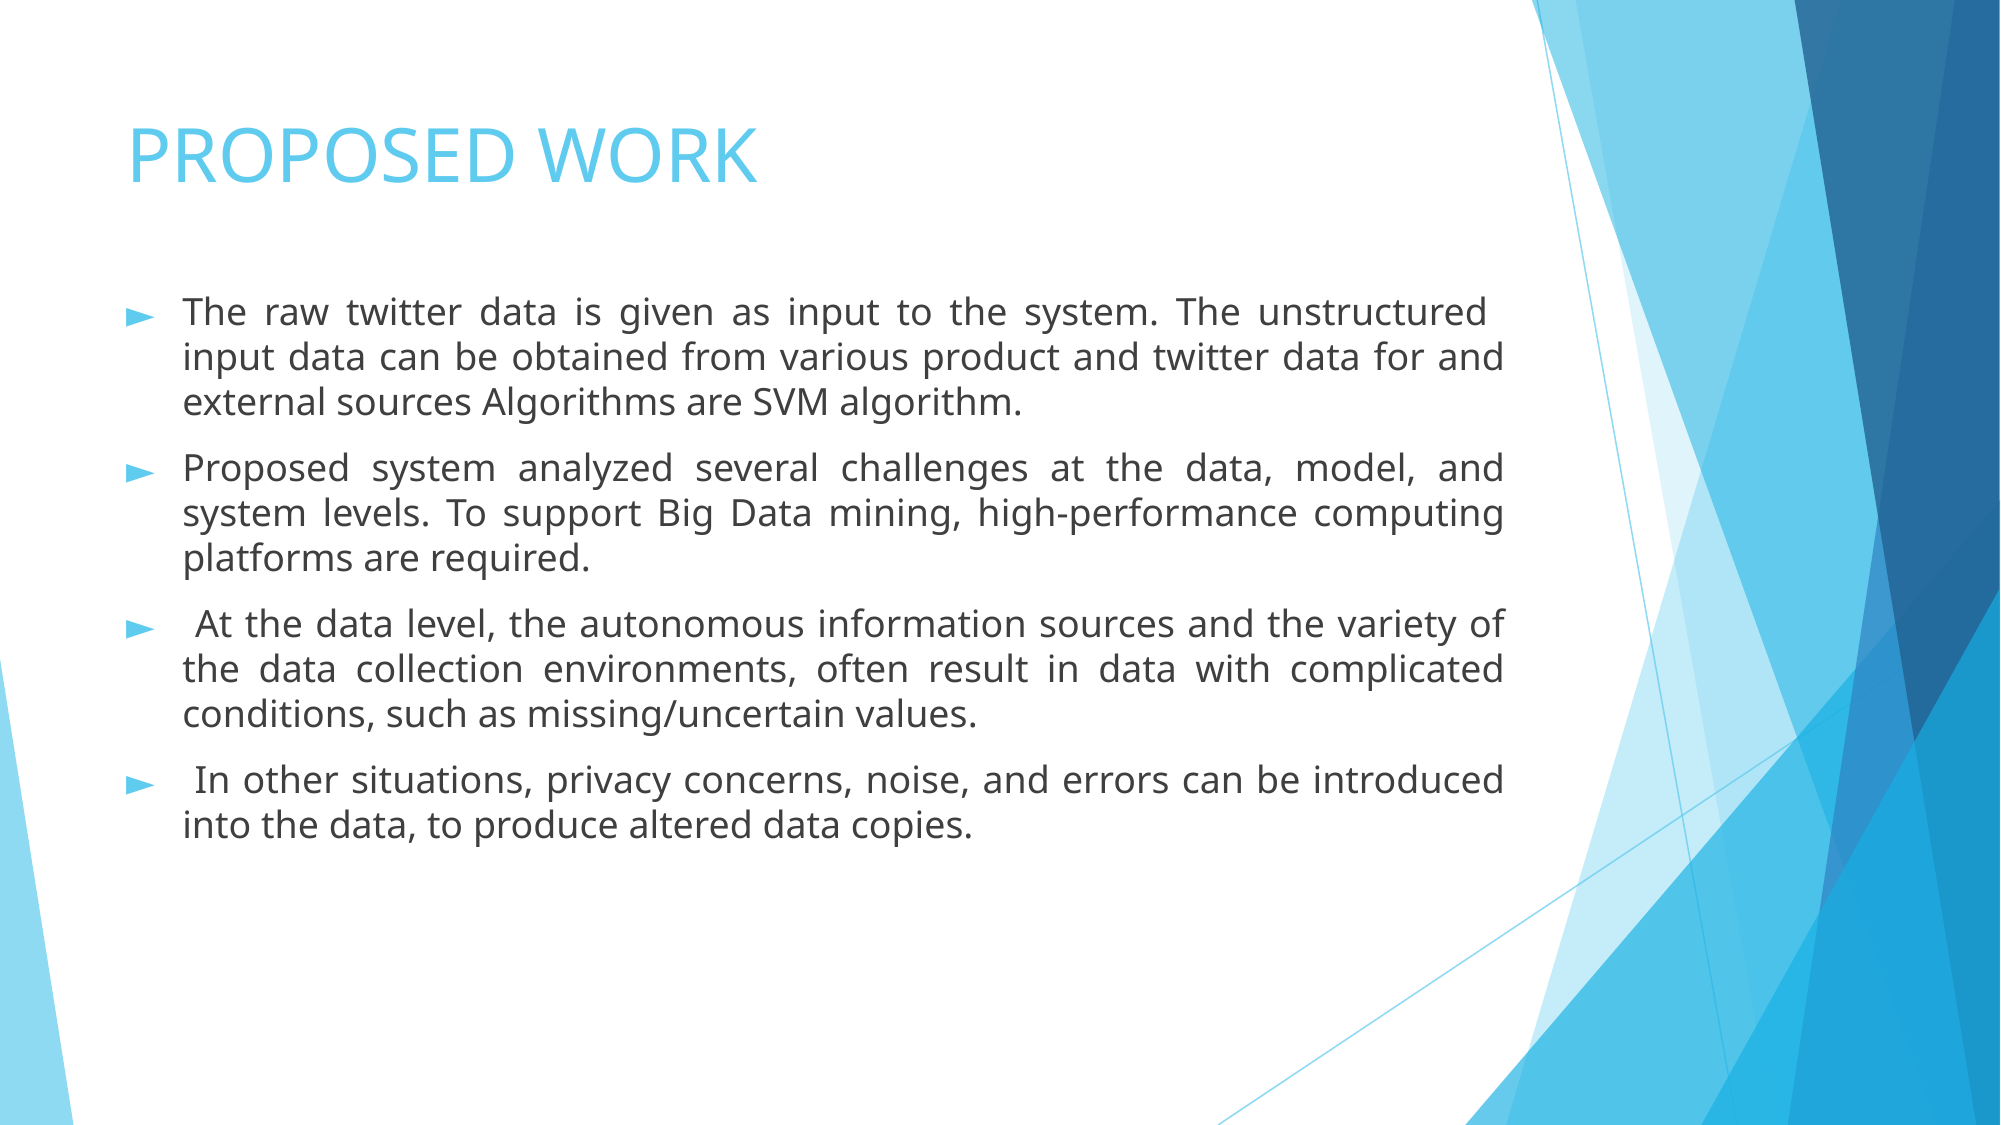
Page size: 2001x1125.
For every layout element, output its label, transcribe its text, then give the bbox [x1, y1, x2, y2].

list The raw twitter data is given as input to the system. The unstructured input data can be obtained from various product and twitter data for and external sources Algorithms are SVM algorithm. Proposed system analyzed several challenges at the data, model, and system levels. To support Big Data mining, high-performance computing platforms are required. At the data level, the autonomous information sources and the variety of the data collection environments, often result in data with complicated conditions, such as missing/uncertain values. In other situations, privacy concerns, noise, and errors can be introduced into the data, to produce altered data copies. [111, 280, 1522, 991]
title PROPOSED WORK [111, 99, 1522, 280]
